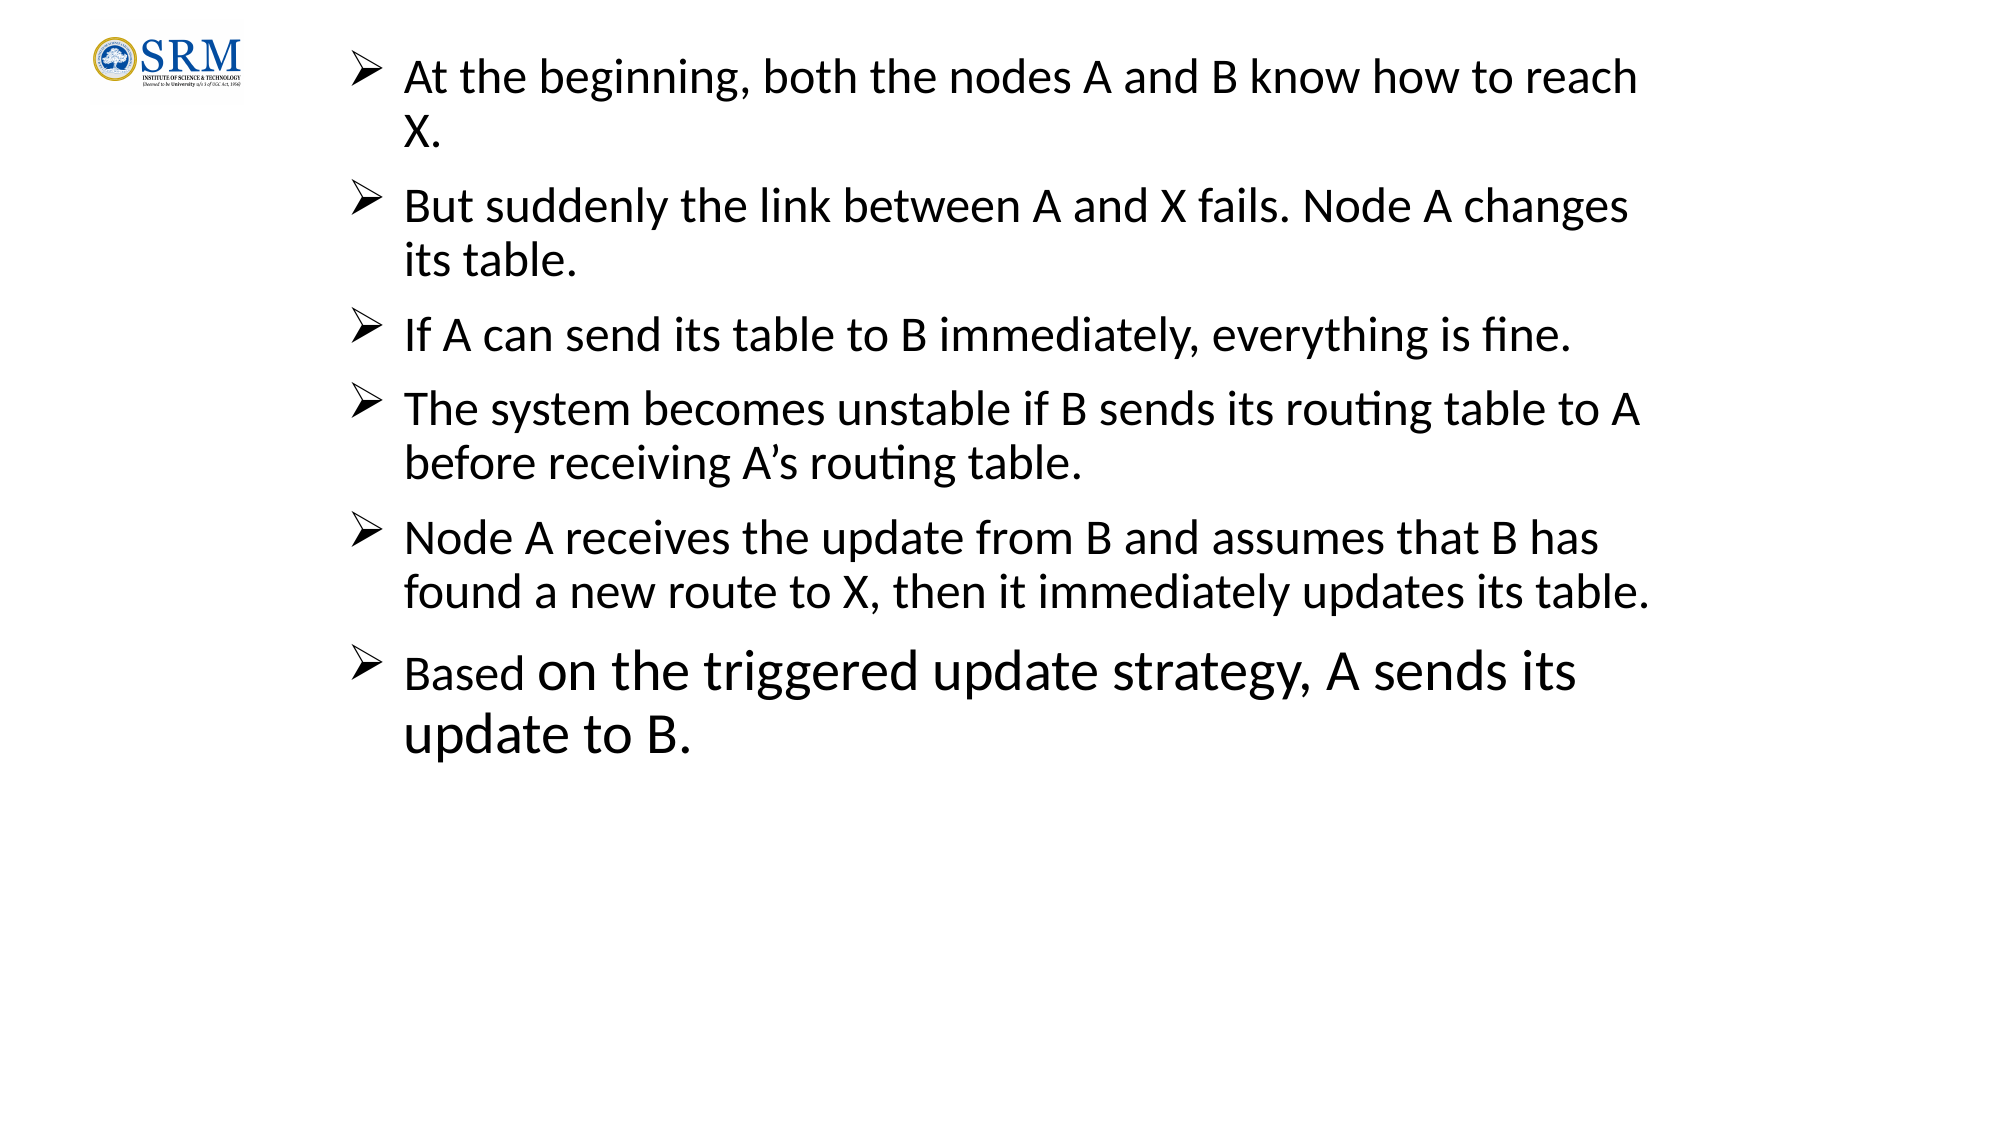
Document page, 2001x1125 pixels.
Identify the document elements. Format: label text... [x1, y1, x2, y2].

list At the beginning, both the nodes A and B know how to reach X. But suddenly the link between A and X fails. Node A changes its table. If A can send its table to B immediately, everything is fine. The system becomes unstable if B sends its routing table to A before receiving A’s routing table. Node A receives the update from B and assumes that B has found a new route to X, then it immediately updates its table. Based on the triggered update strategy, A sends its update to B. [324, 42, 1675, 1000]
picture [90, 19, 244, 105]
